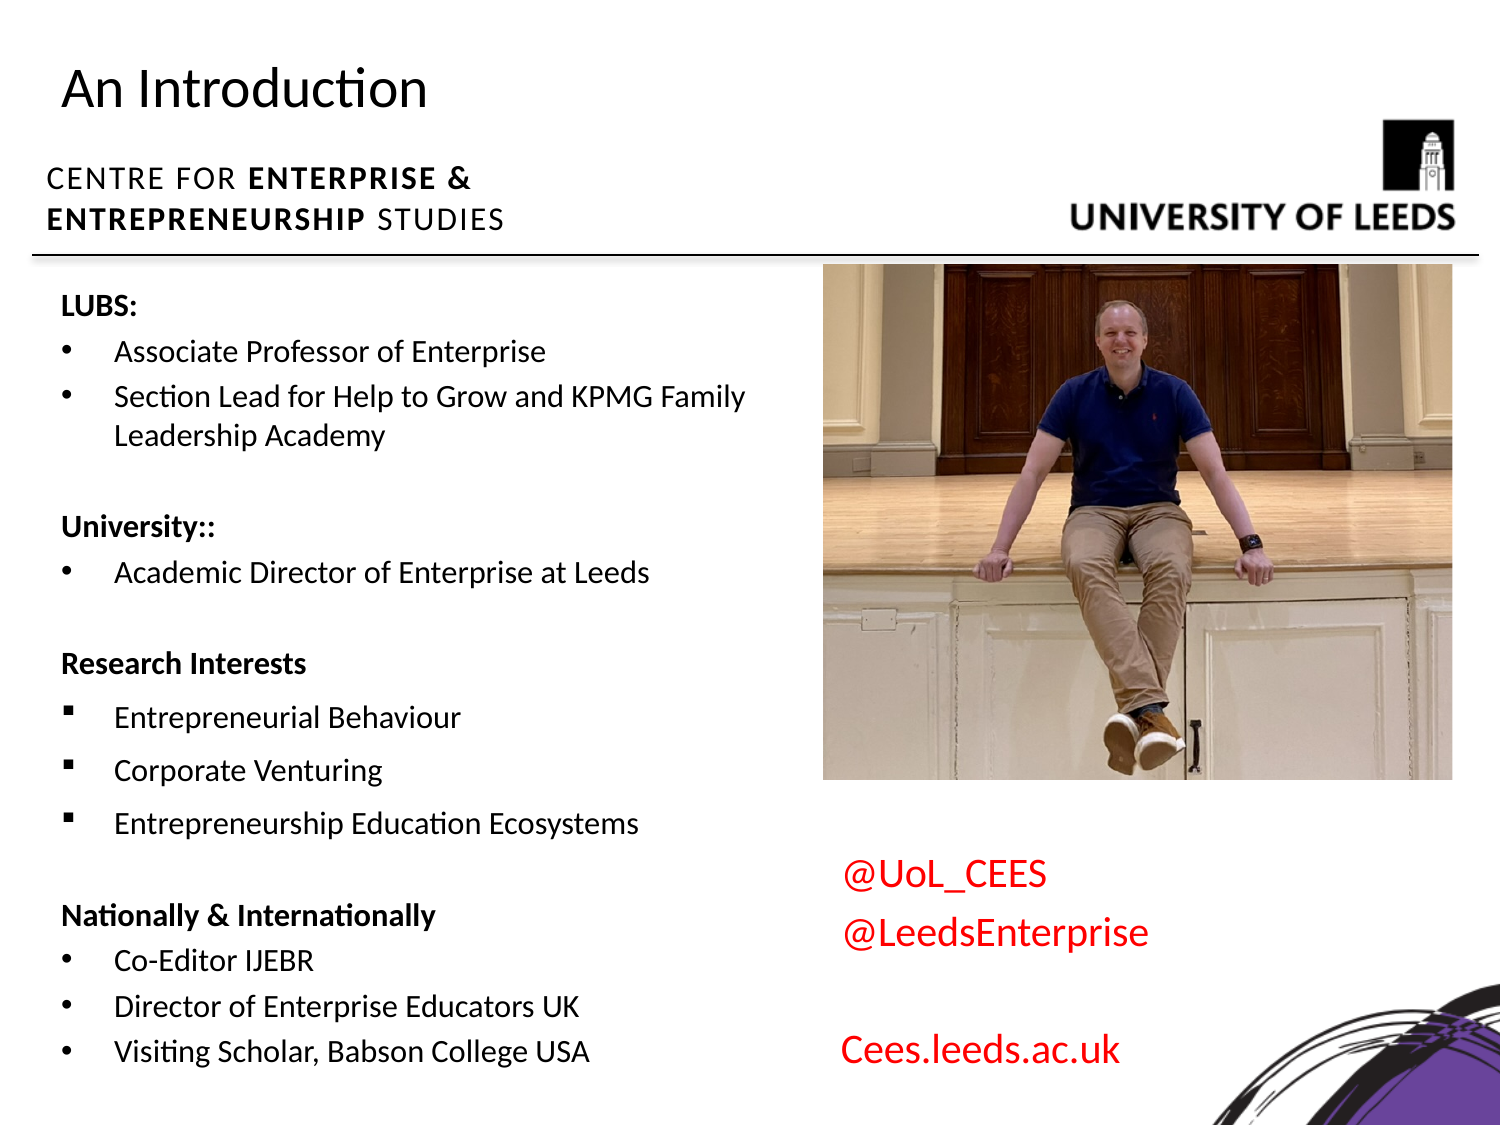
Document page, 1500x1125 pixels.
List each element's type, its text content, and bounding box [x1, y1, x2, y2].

picture [822, 264, 1453, 781]
picture [1065, 78, 1461, 245]
title An Introduction [46, 42, 1039, 127]
text_box @UoL_CEES @LeedsEnterprise Cees.leeds.ac.uk [826, 787, 1453, 1083]
text_box LUBS: Associate Professor of Enterprise Section Lead for Help to Grow and KPMG Family Leadership Academy University:: Academic Director of Enterprise at Leeds Research Interests Entrepreneurial Behaviour Corporate Venturing Entrepreneurship Education Ecosystems Nationally & Internationally Co-Editor IJEBR Director of Enterprise Educators UK Visiting Scholar, Babson College USA [46, 276, 826, 1083]
